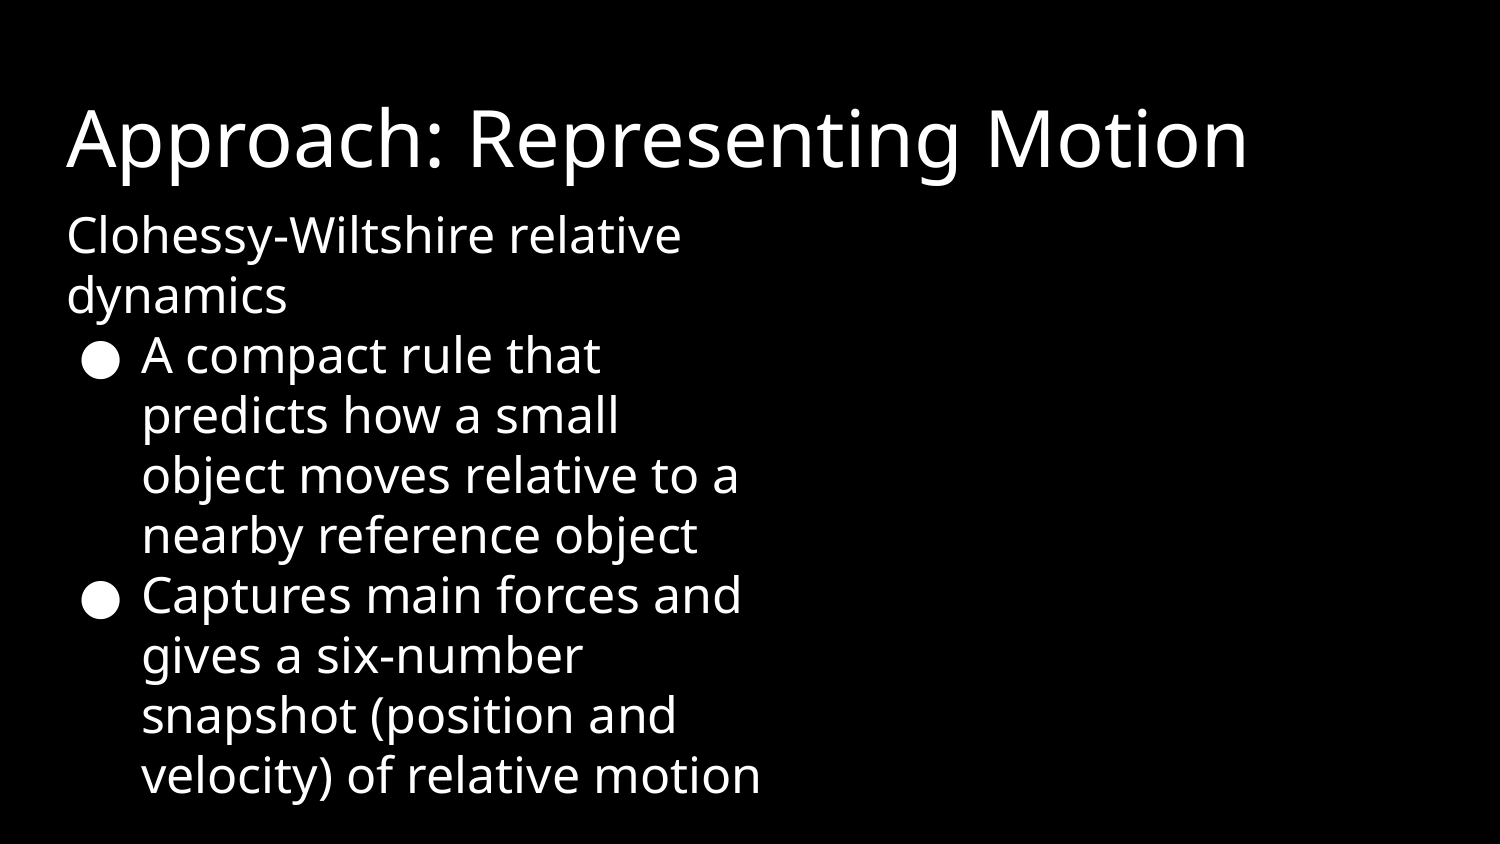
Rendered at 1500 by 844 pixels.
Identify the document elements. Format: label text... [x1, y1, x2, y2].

title Approach: Representing Motion [51, 72, 1449, 167]
list Clohessy-Wiltshire relative dynamics A compact rule that predicts how a small object moves relative to a nearby reference object Captures main forces and gives a six-number snapshot (position and velocity) of relative motion [51, 189, 786, 750]
